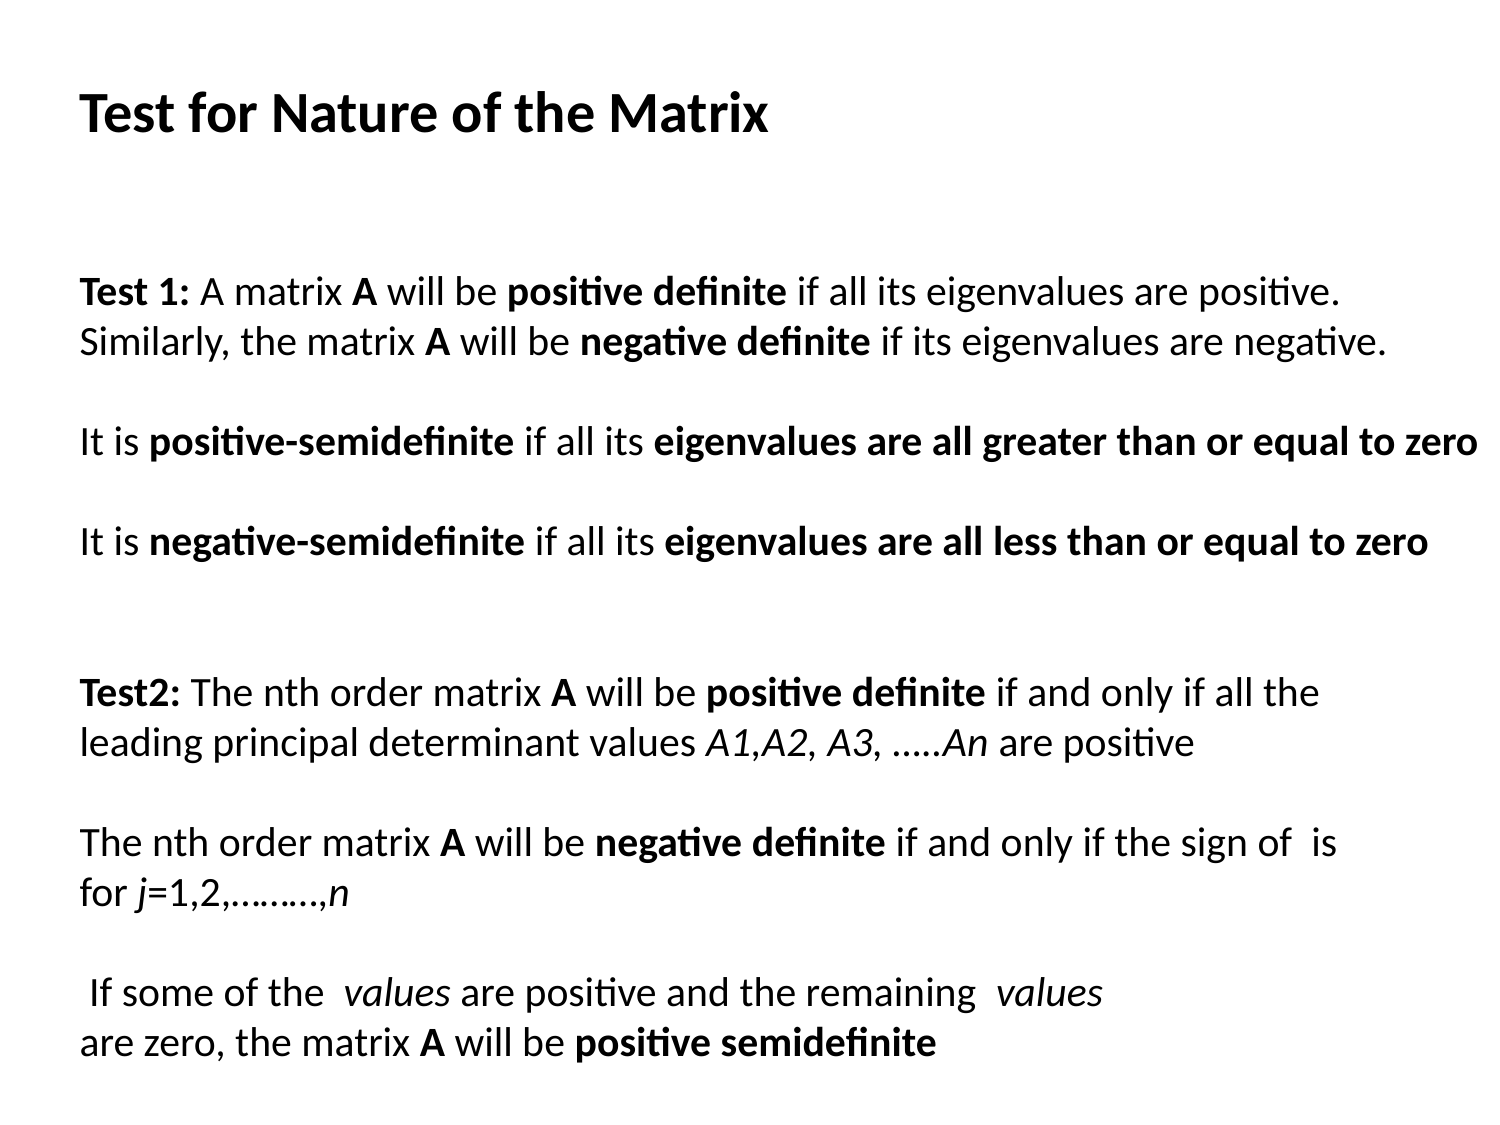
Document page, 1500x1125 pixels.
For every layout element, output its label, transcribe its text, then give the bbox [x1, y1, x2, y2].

text_box Test for Nature of the Matrix Test 1: A matrix A will be positive definite if all its eigenvalues are positive. Similarly, the matrix A will be negative definite if its eigenvalues are negative. It is positive-semidefinite if all its eigenvalues are all greater than or equal to zero It is negative-semidefinite if all its eigenvalues are all less than or equal to zero [64, 66, 1500, 622]
